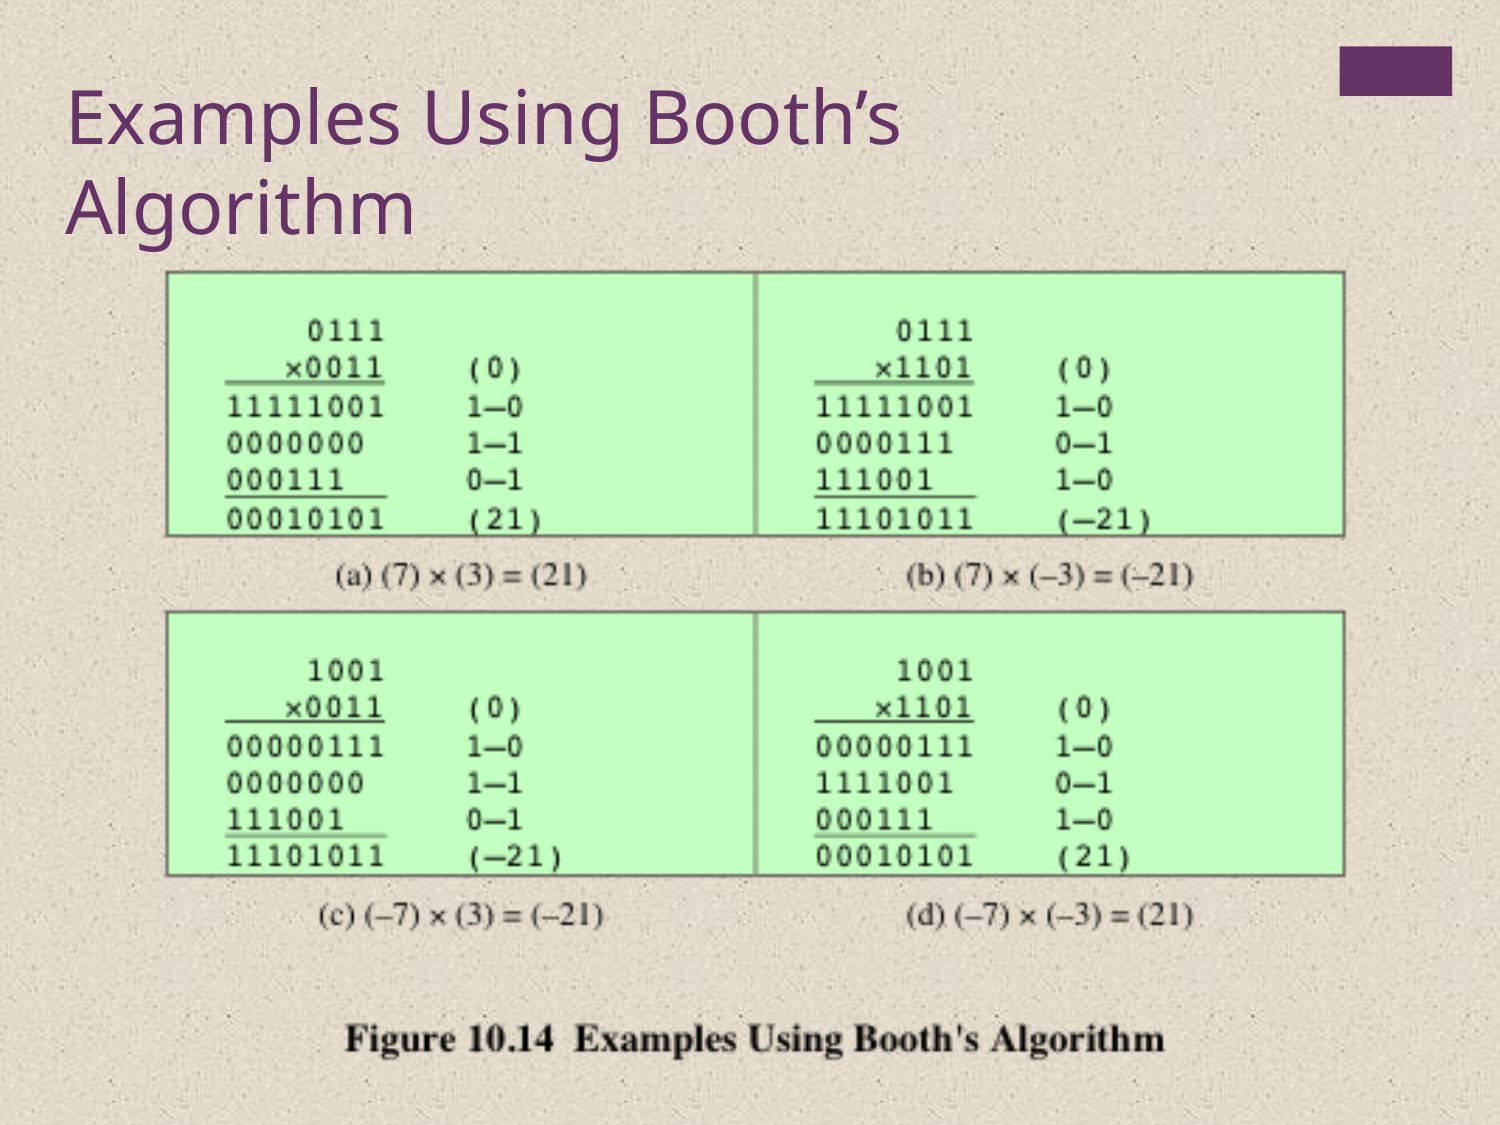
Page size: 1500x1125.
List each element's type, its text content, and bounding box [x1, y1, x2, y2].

picture [0, 0, 1500, 1125]
title Examples Using Booth’s Algorithm [50, 62, 1290, 221]
